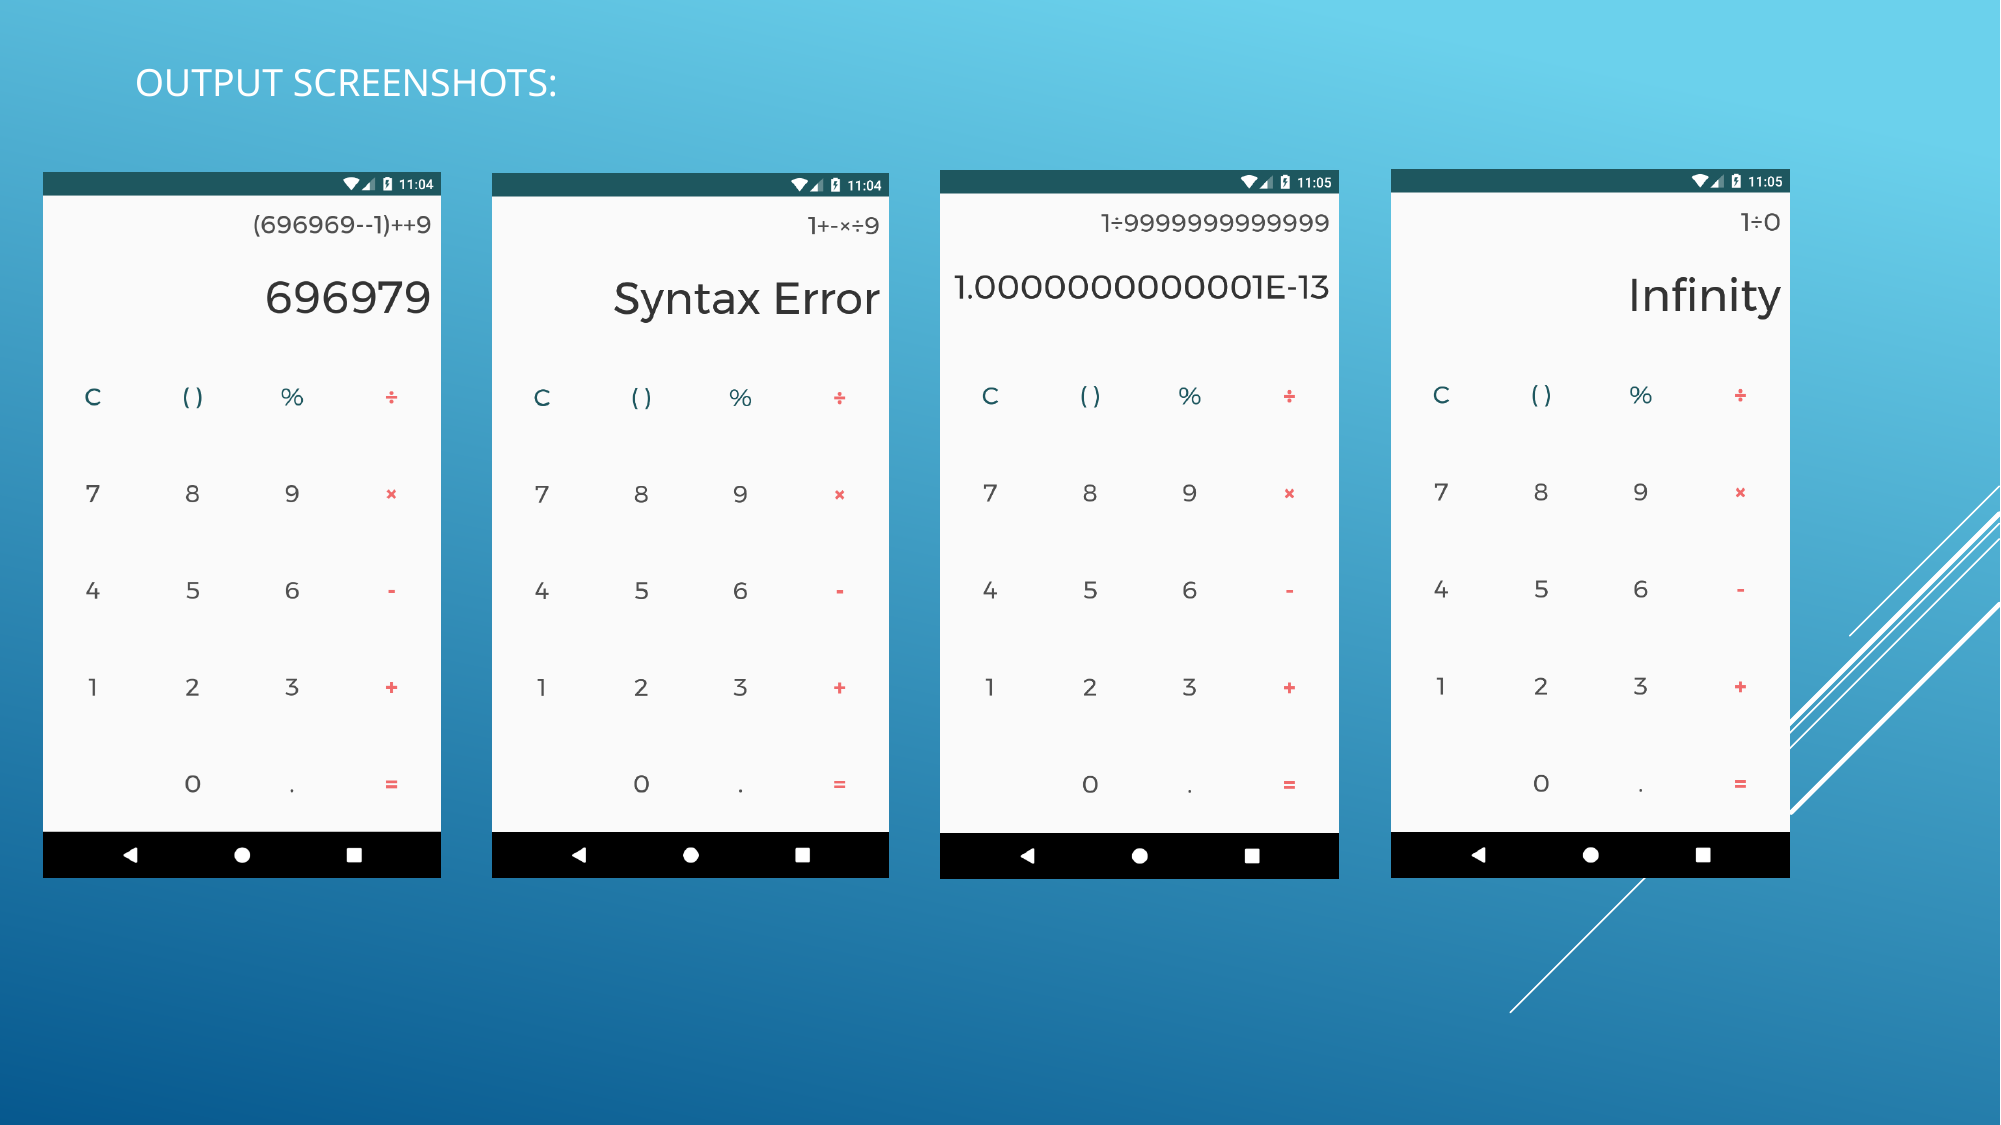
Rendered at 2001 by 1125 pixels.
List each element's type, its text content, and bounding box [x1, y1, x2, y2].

picture [1390, 168, 1790, 878]
picture [492, 173, 889, 878]
picture [940, 170, 1340, 880]
text_box OUTPUT SCREENSHOTS: [120, 51, 924, 112]
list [43, 172, 441, 878]
